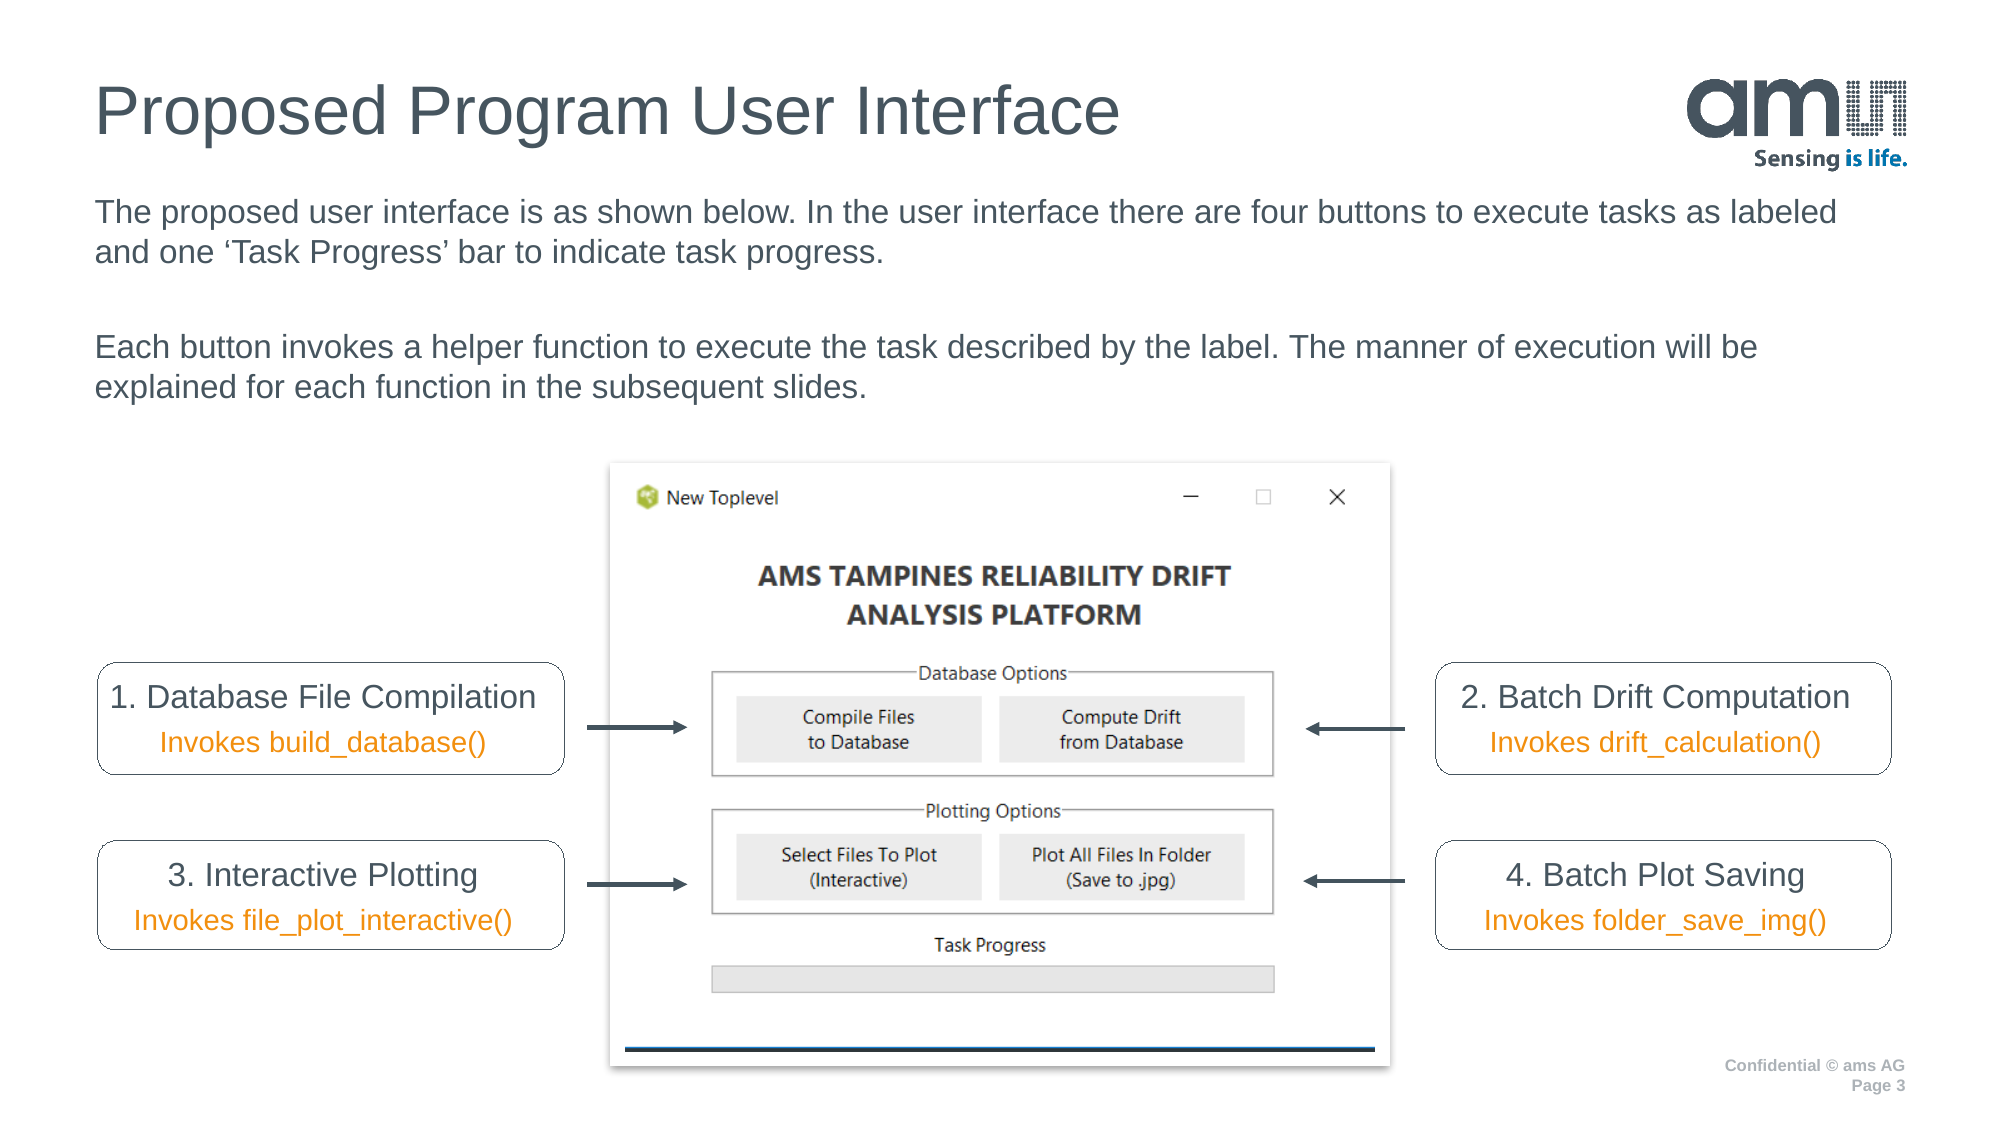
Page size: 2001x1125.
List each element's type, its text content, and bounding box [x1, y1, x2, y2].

slide_number Confidential © ams AG Page 3 [1551, 1047, 1906, 1103]
text_box 4. Batch Plot Saving Invokes folder_save_img() [1435, 840, 1892, 950]
title Proposed Program User Interface [94, 59, 1627, 155]
picture [1685, 78, 1910, 172]
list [624, 477, 1376, 1052]
text_box 3. Interactive Plotting Invokes file_plot_interactive() [97, 840, 565, 950]
text_box 2. Batch Drift Computation Invokes drift_calculation() [1435, 662, 1892, 775]
text_box 1. Database File Compilation Invokes build_database() [97, 662, 565, 775]
list The proposed user interface is as shown below. In the user interface there are four buttons to execute tasks as labeled and one ‘Task Progress’ bar to indicate task progress. Each button invokes a helper function to execute the task described by the label. The manner of execution will be explained for each function in the subsequent slides. [94, 182, 1906, 438]
